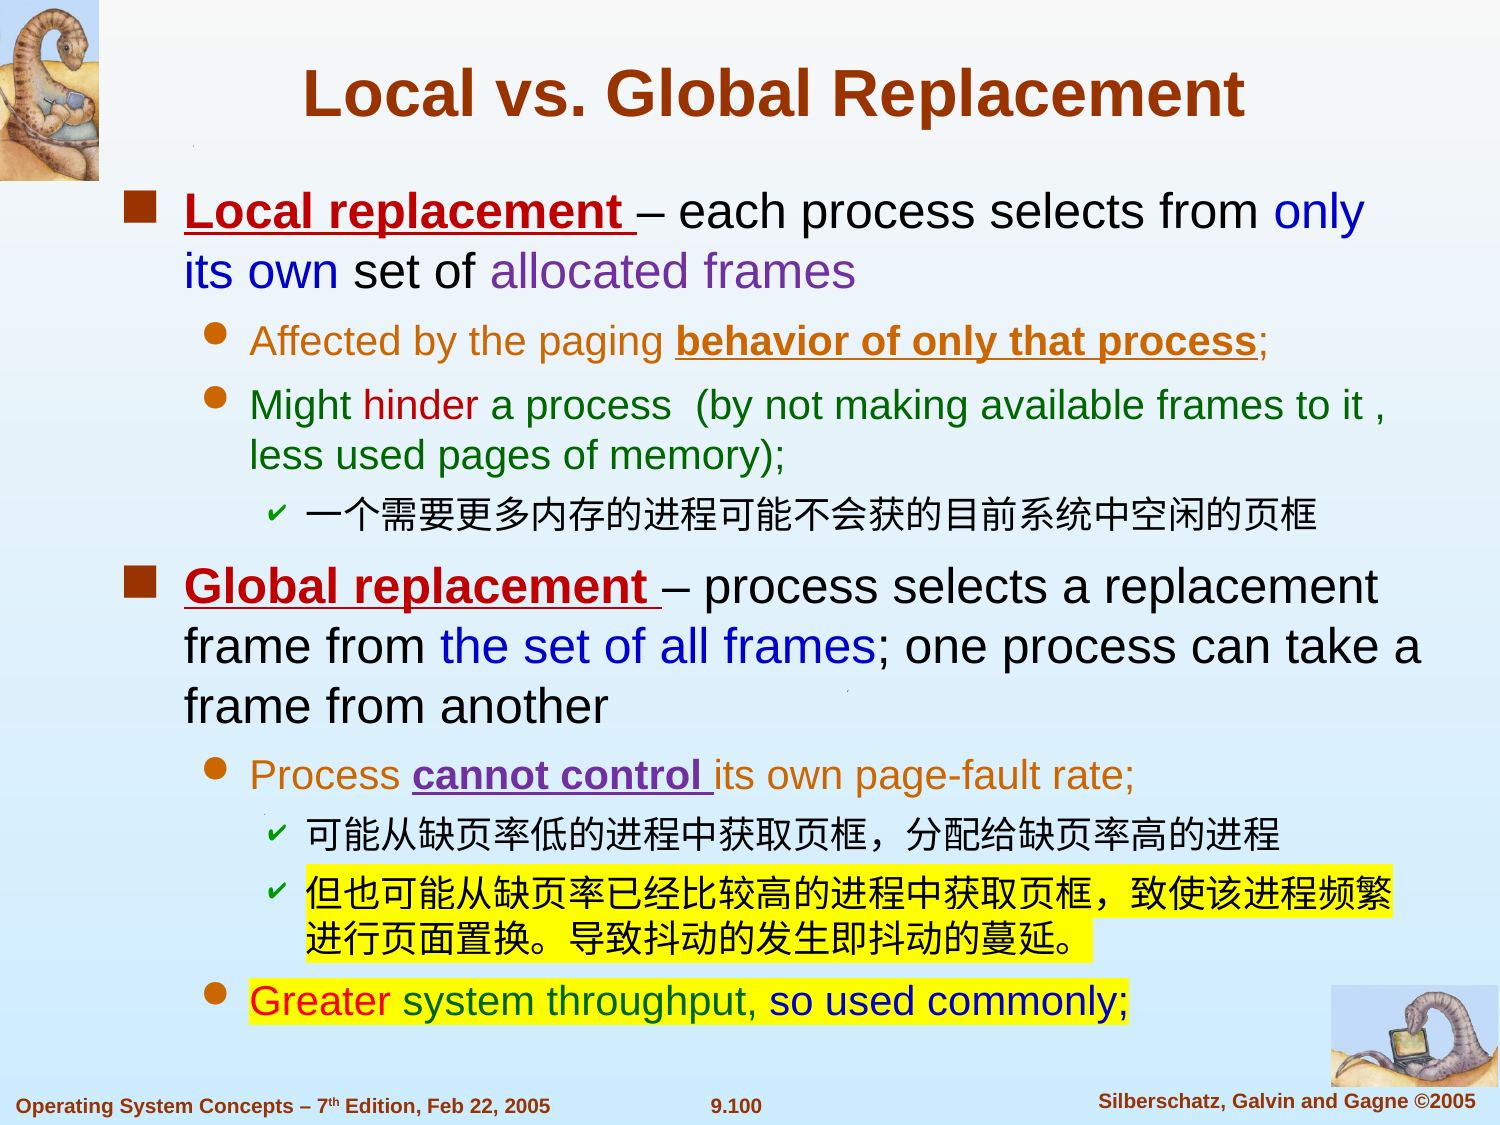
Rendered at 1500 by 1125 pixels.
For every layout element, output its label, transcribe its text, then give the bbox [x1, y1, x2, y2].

list Local replacement – each process selects from only its own set of allocated frames Affected by the paging behavior of only that process; Might hinder a process (by not making available frames to it , less used pages of memory); 一个需要更多内存的进程可能不会获的目前系统中空闲的页框 Global replacement – process selects a replacement frame from the set of all frames; one process can take a frame from another Process cannot control its own page-fault rate; 可能从缺页率低的进程中获取页框，分配给缺页率高的进程 但也可能从缺页率已经比较高的进程中获取页框，致使该进程频繁进行页面置换。导致抖动的发生即抖动的蔓延。 Greater system throughput, so used commonly; [112, 171, 1438, 1064]
title Local vs. Global Replacement [112, 37, 1438, 138]
picture [0, 0, 99, 181]
picture [1331, 985, 1498, 1087]
